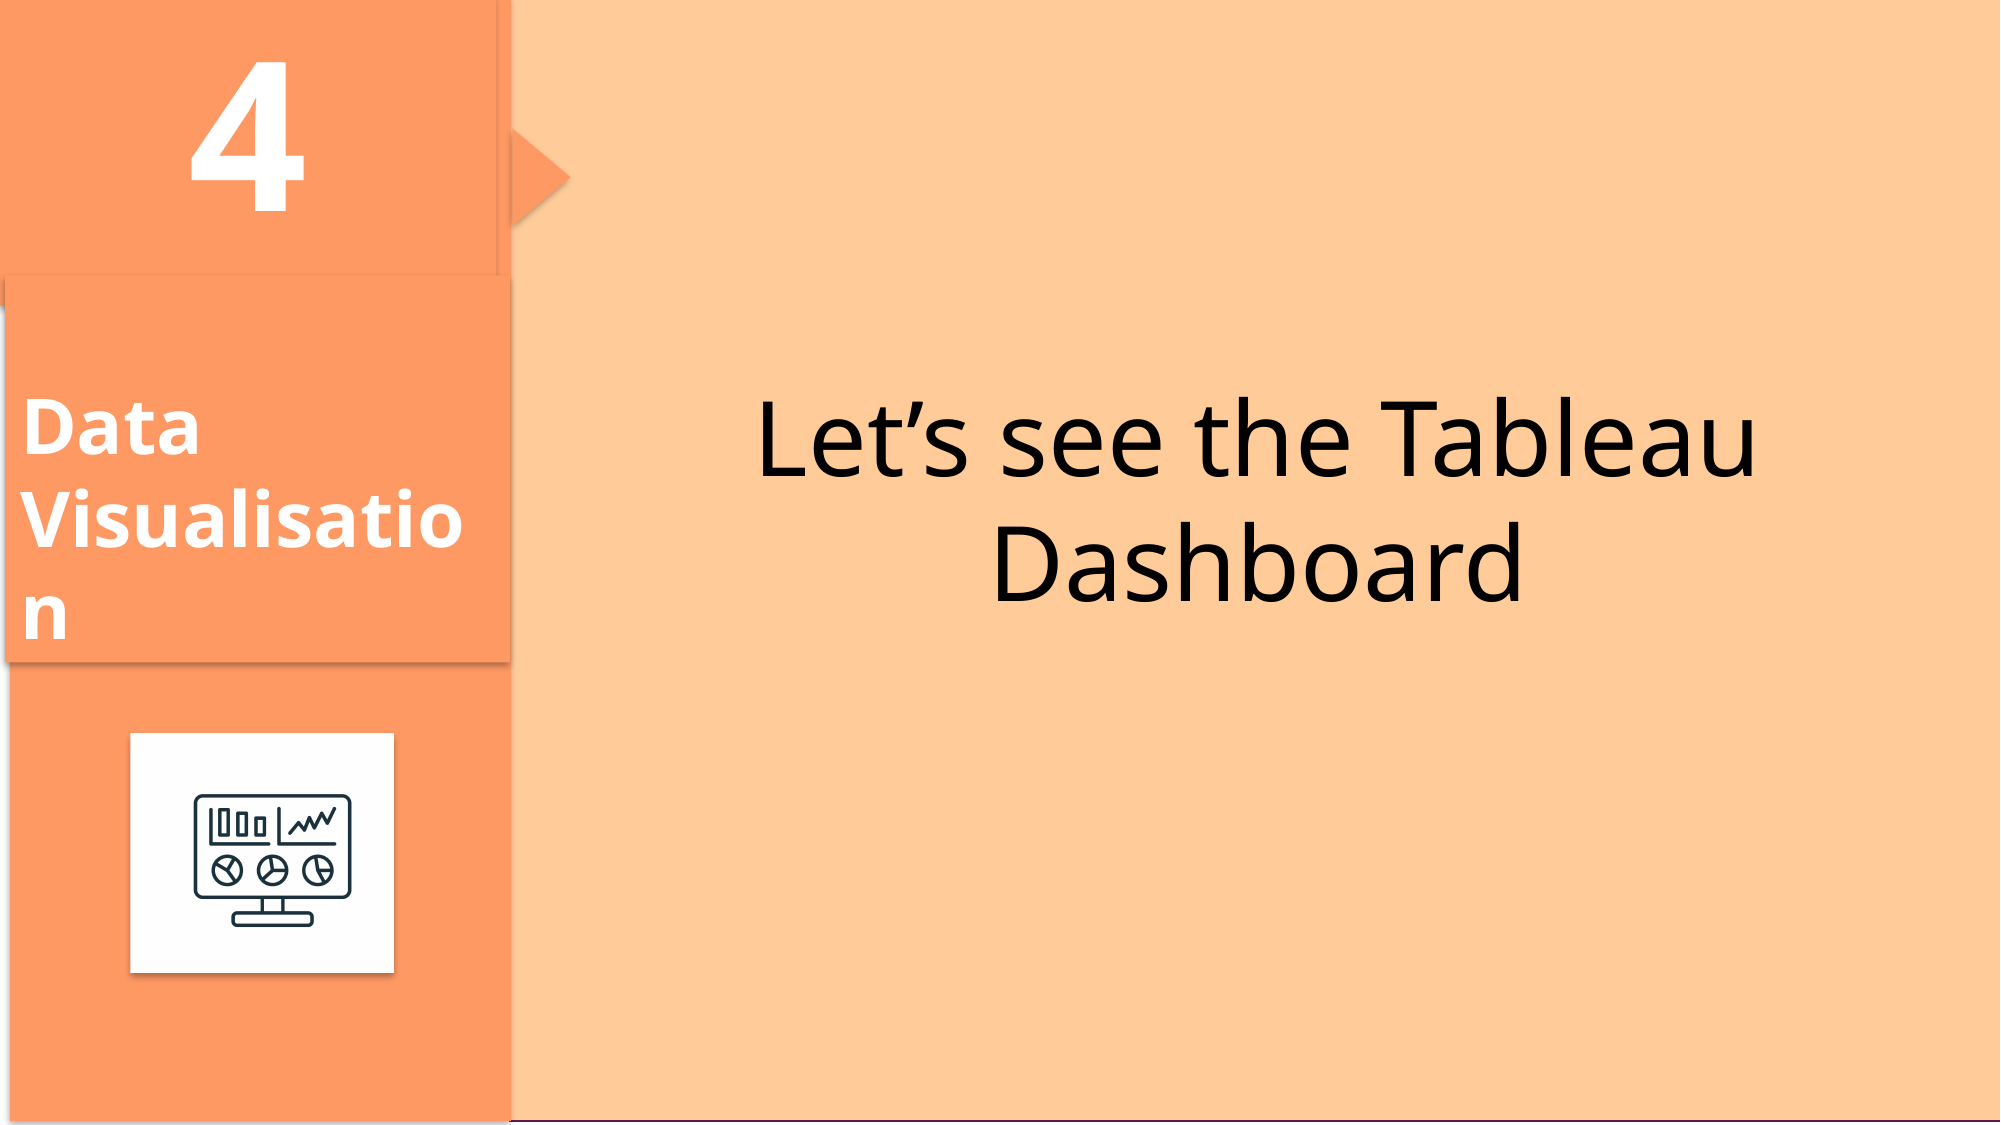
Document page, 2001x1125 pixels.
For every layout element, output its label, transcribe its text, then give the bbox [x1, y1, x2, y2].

text_box Let’s see the Tableau Dashboard [571, 0, 2000, 1122]
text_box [0, 0, 571, 1122]
